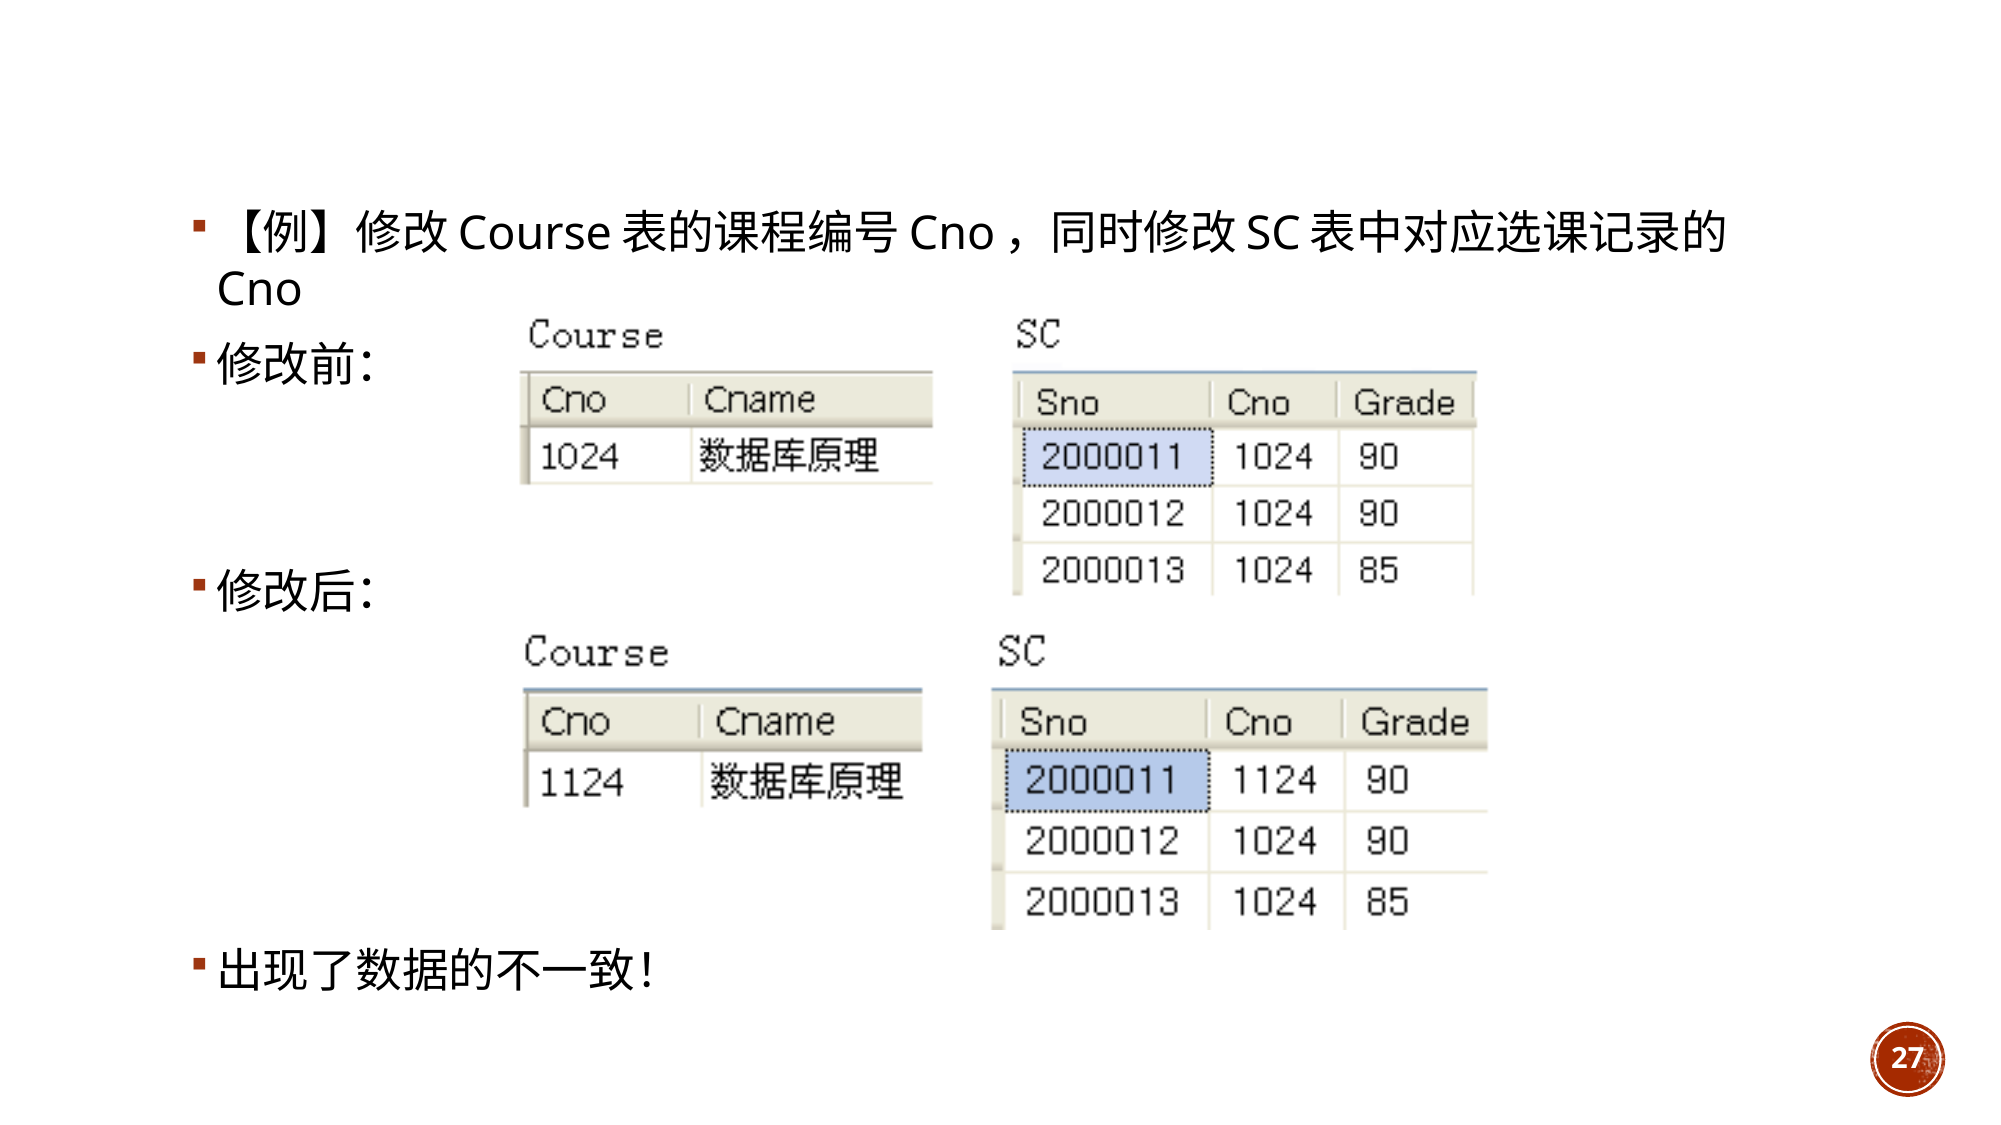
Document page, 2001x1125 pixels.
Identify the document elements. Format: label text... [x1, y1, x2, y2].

picture [513, 614, 1494, 930]
picture [513, 302, 1488, 604]
slide_number 27 [1855, 1028, 1961, 1089]
list 【例】修改Course表的课程编号Cno，同时修改SC表中对应选课记录的Cno 修改前： 修改后： 出现了数据的不一致！ [175, 195, 1826, 1013]
